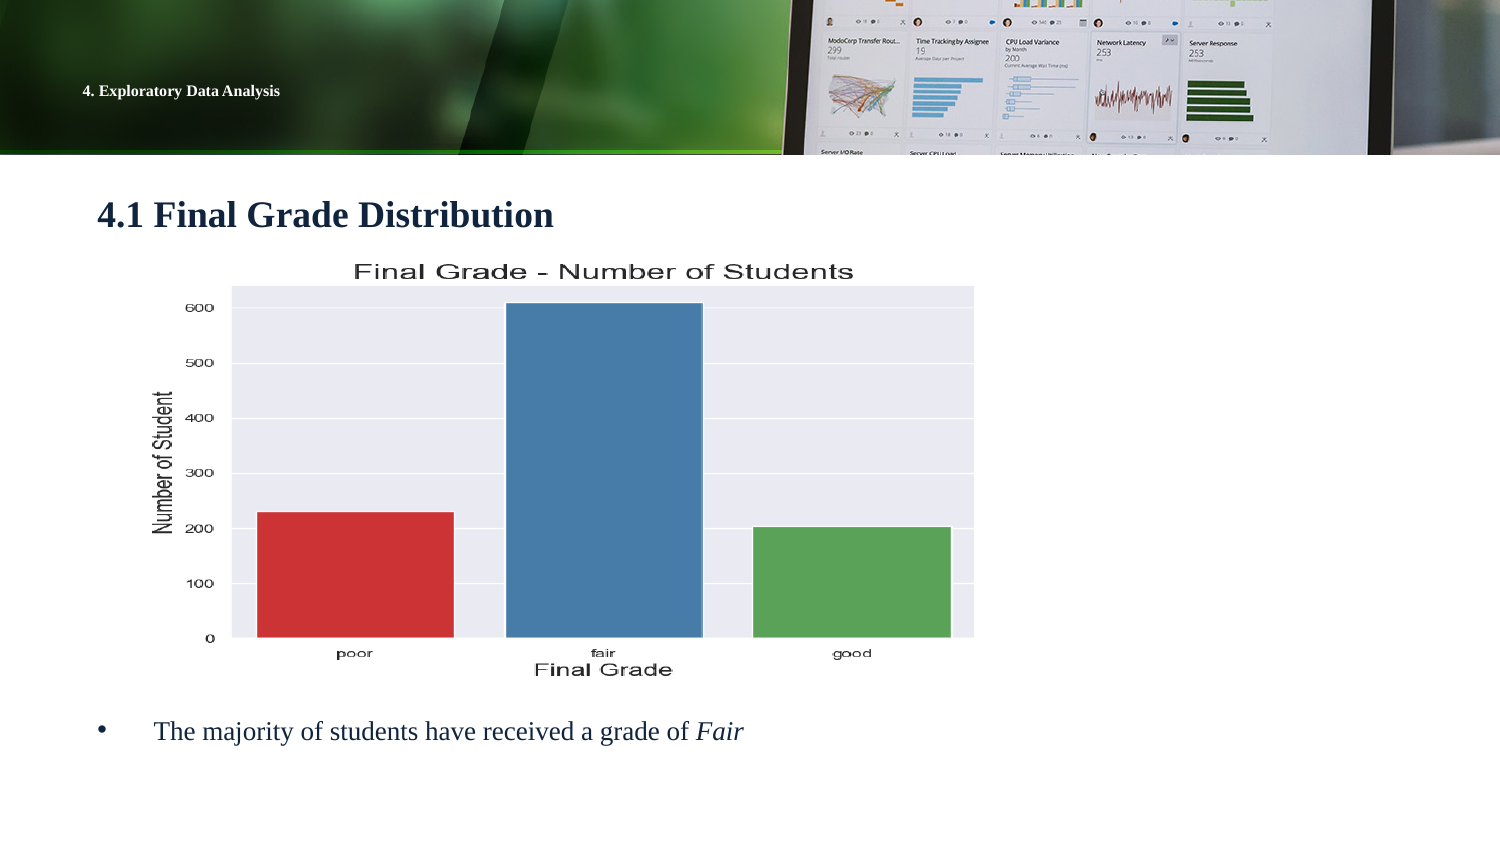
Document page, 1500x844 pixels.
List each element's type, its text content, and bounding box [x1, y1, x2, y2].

picture [0, 0, 1500, 844]
picture [142, 256, 988, 686]
title 4. Exploratory Data Analysis [67, 27, 1435, 153]
list 4.1 Final Grade Distribution The majority of students have received a grade of Fair [82, 182, 1433, 844]
